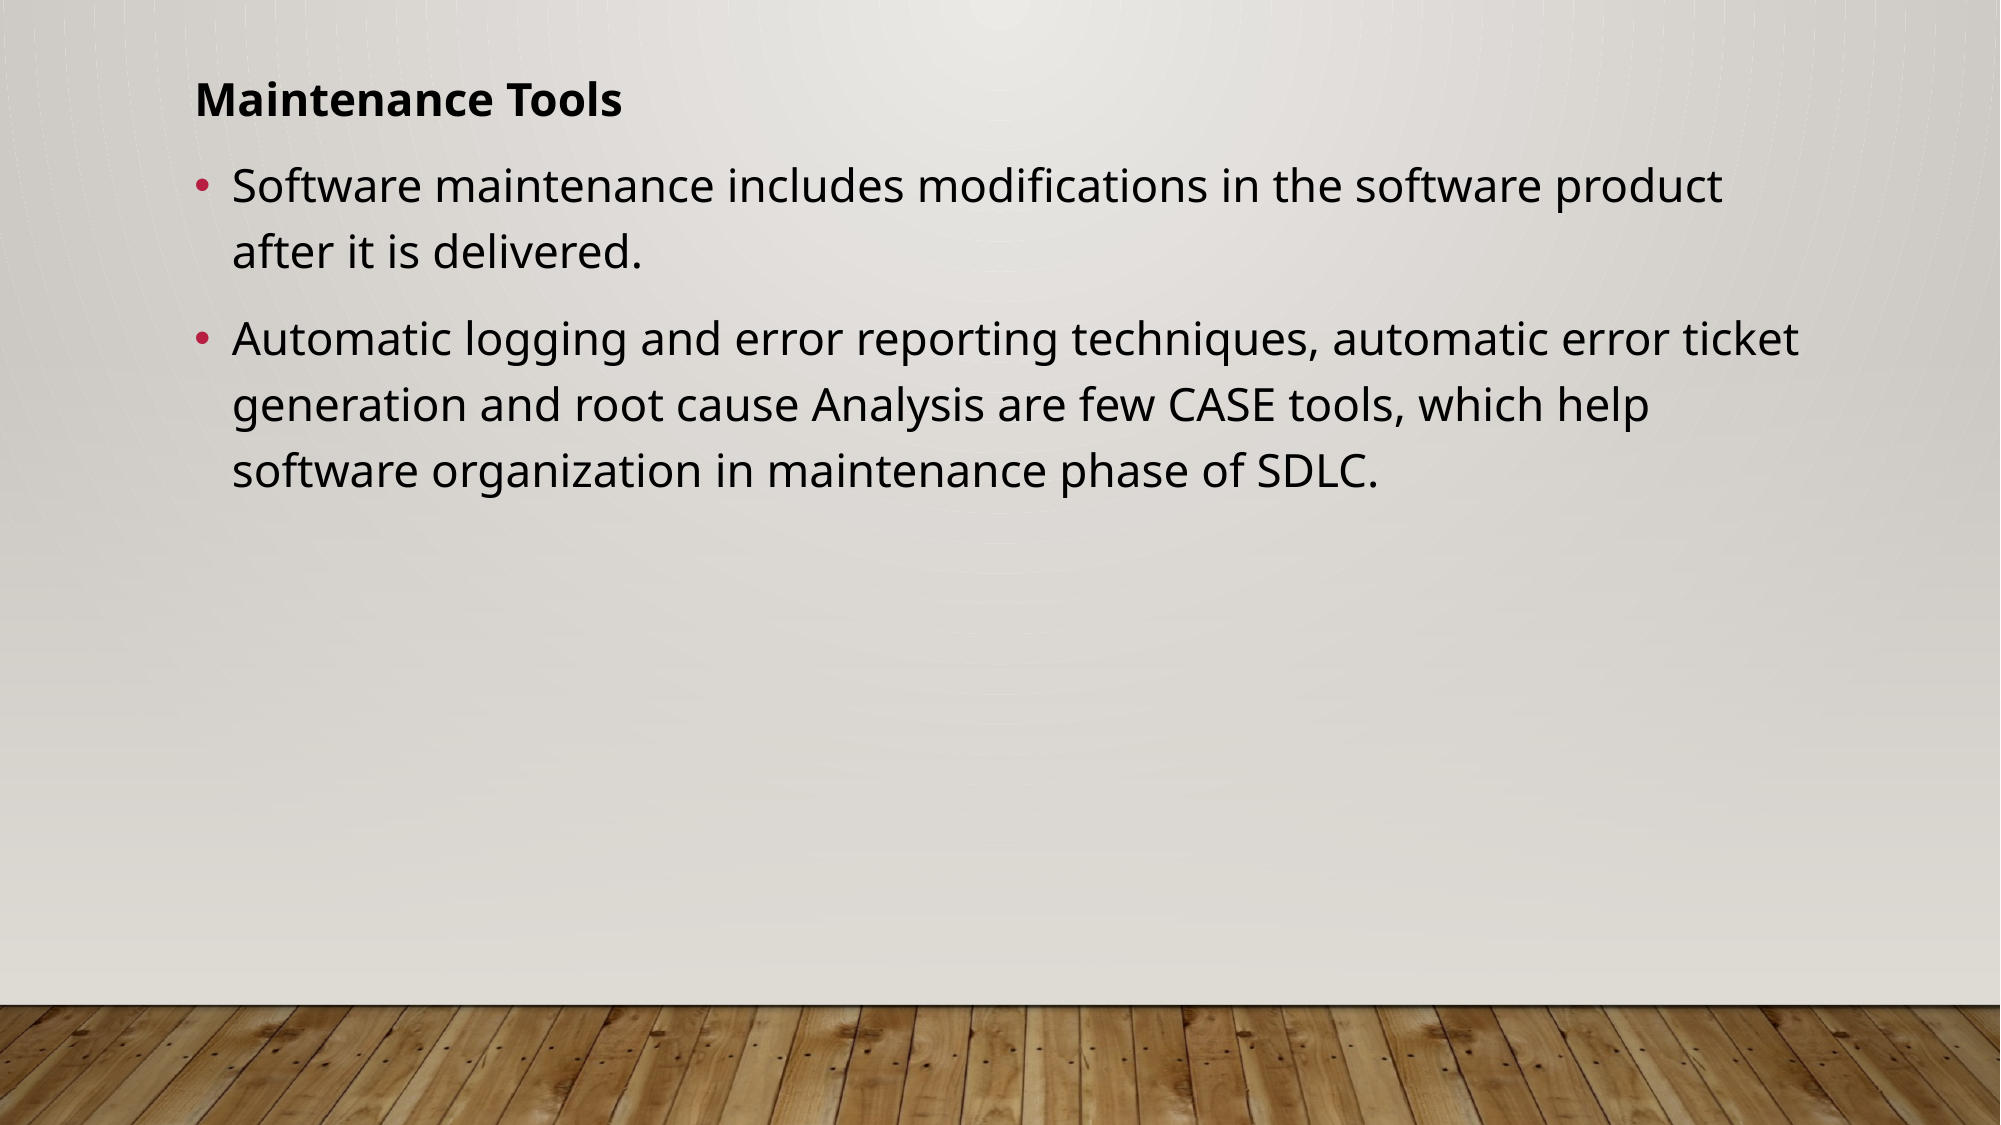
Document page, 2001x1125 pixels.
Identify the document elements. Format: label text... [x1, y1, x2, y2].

picture [0, 1005, 2000, 1125]
list Maintenance Tools Software maintenance includes modifications in the software product after it is delivered. Automatic logging and error reporting techniques, automatic error ticket generation and root cause Analysis are few CASE tools, which help software organization in maintenance phase of SDLC. [179, 51, 1843, 618]
